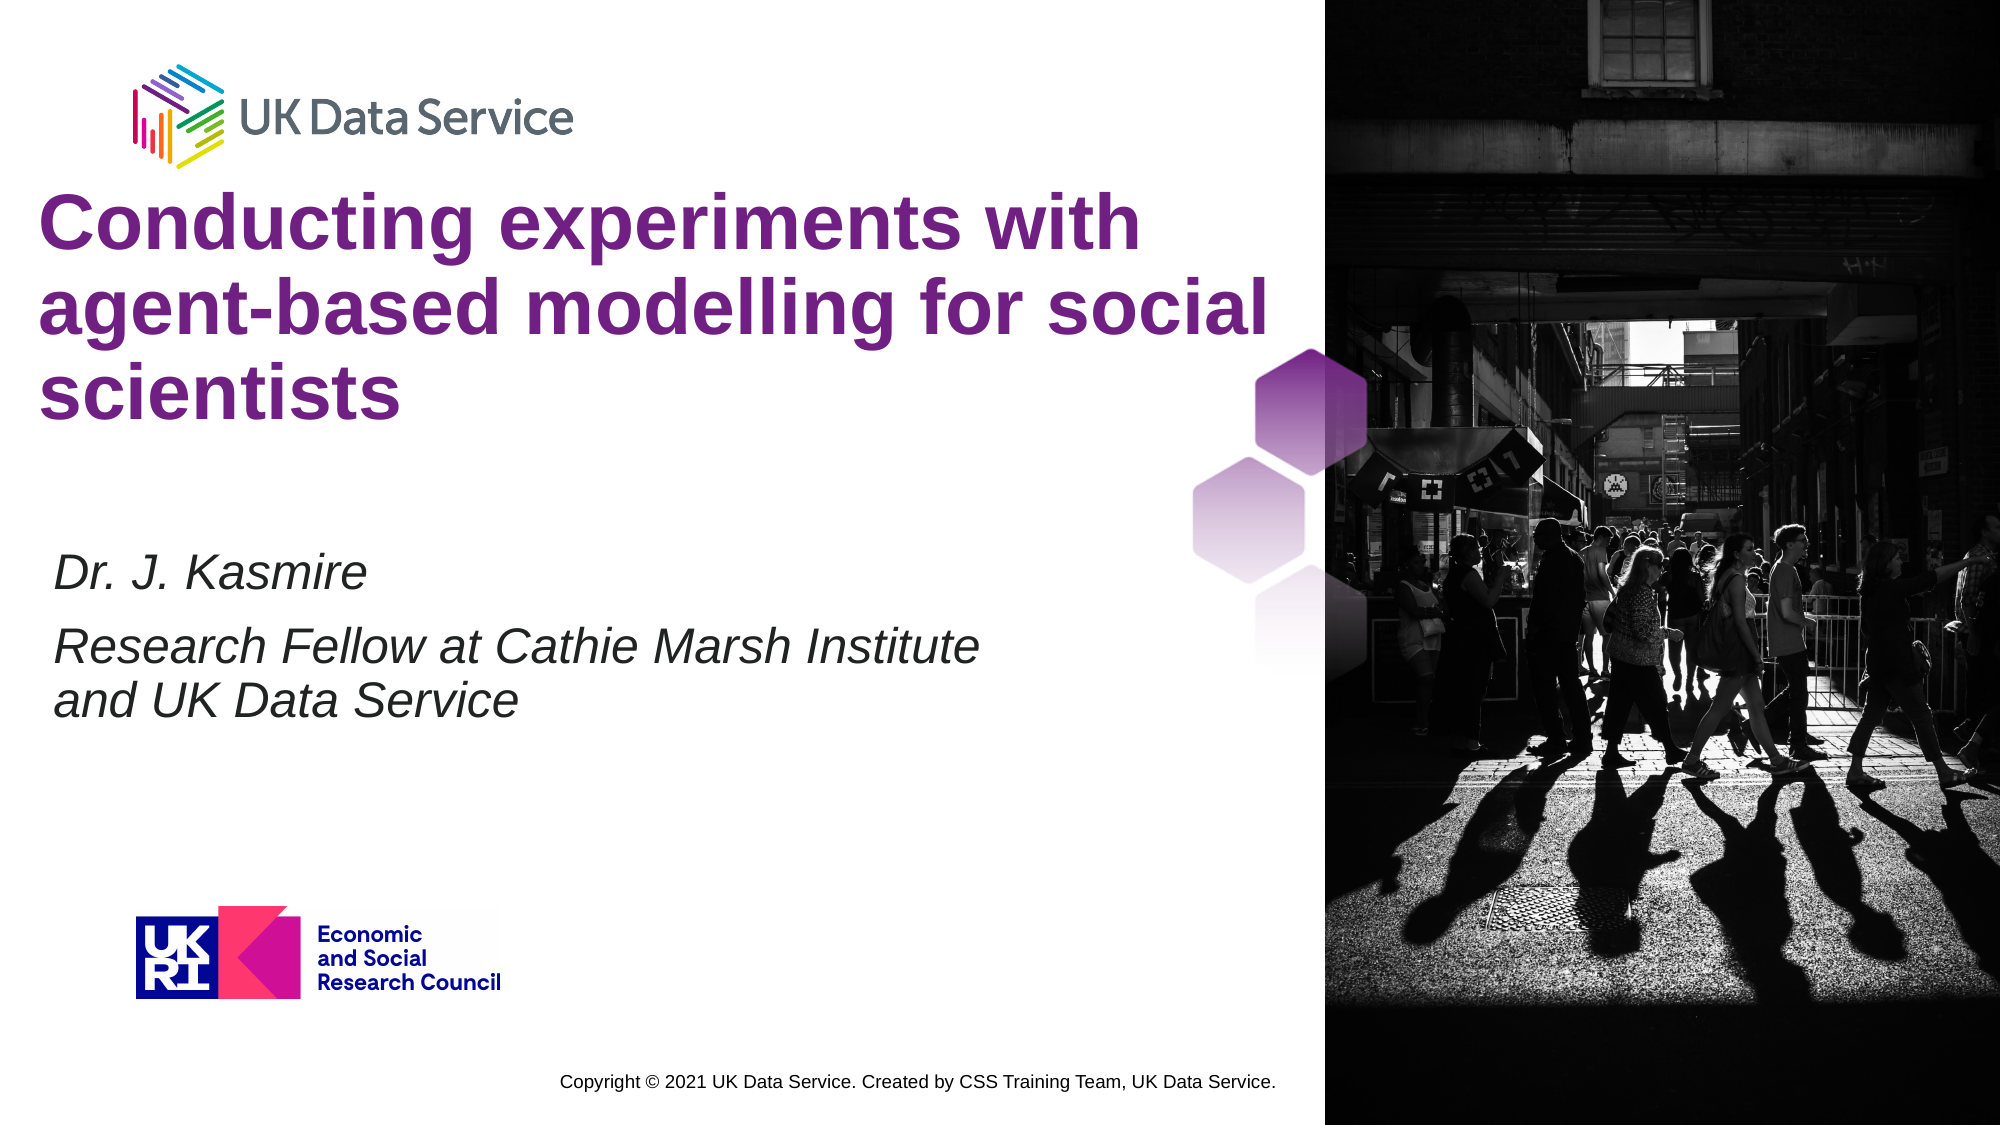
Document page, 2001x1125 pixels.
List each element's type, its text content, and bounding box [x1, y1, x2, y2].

list Dr. J. Kasmire Research Fellow at Cathie Marsh Institute and UK Data Service [38, 538, 1059, 785]
text_box Copyright © 2021 UK Data Service. Created by CSS Training Team, UK Data Service. [198, 1062, 1296, 1101]
picture [771, 0, 2000, 1125]
title Conducting experiments with agent-based modelling for social scientists [23, 173, 1324, 445]
picture [98, 29, 608, 173]
